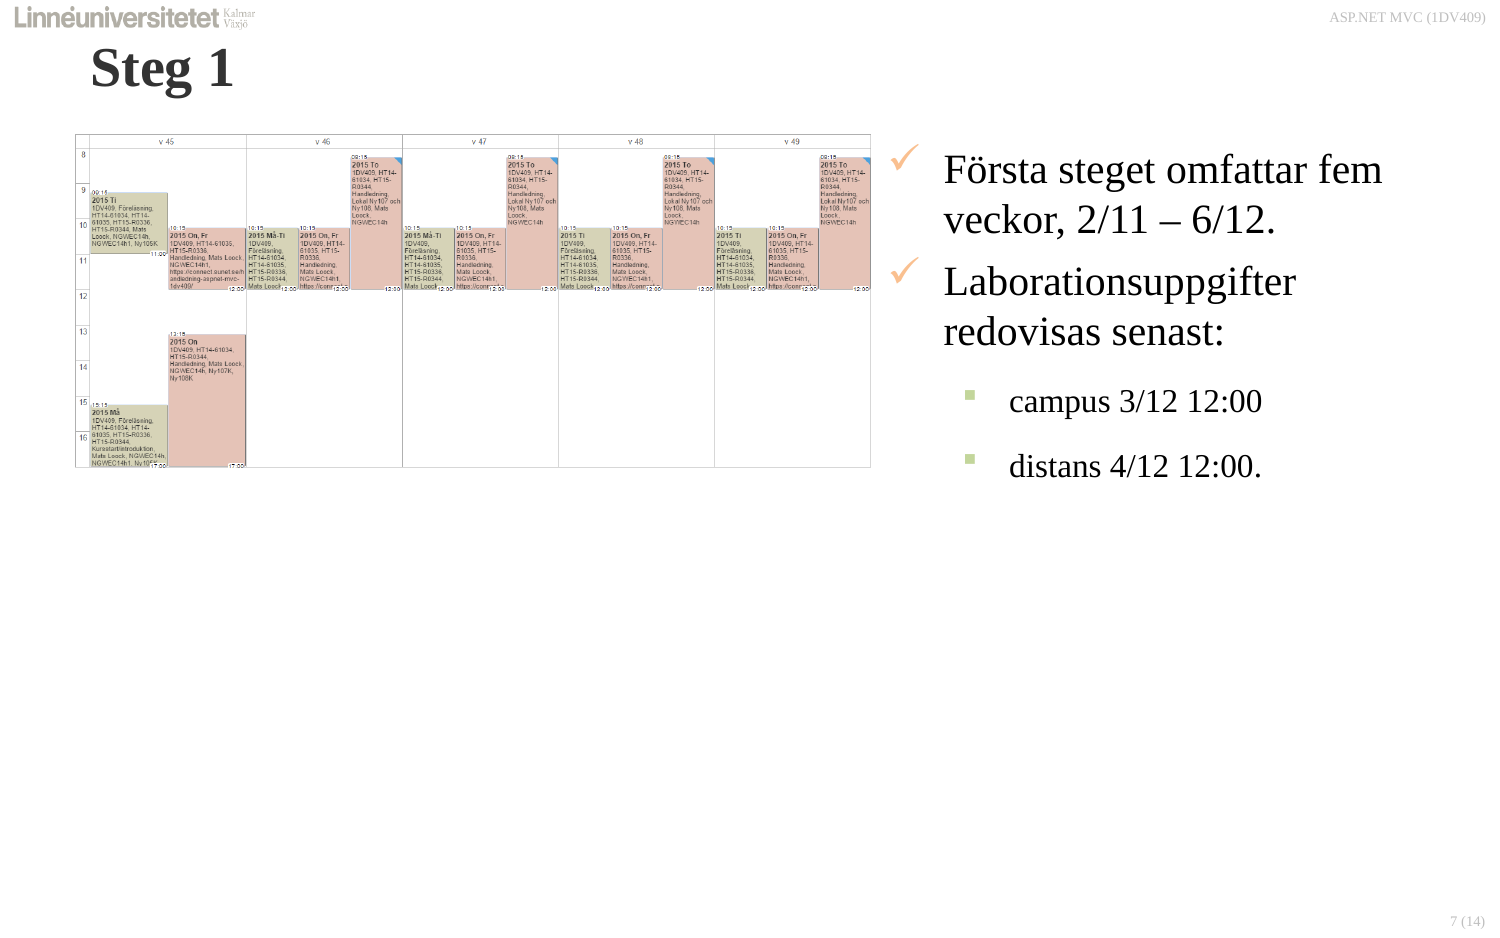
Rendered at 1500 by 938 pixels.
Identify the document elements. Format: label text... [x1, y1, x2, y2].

picture [74, 133, 871, 468]
list Första steget omfattar fem veckor, 2/11 – 6/12. Laborationsuppgifter redovisas senast: campus 3/12 12:00 distans 4/12 12:00. [872, 133, 1426, 893]
title Steg 1 [74, 15, 1426, 115]
